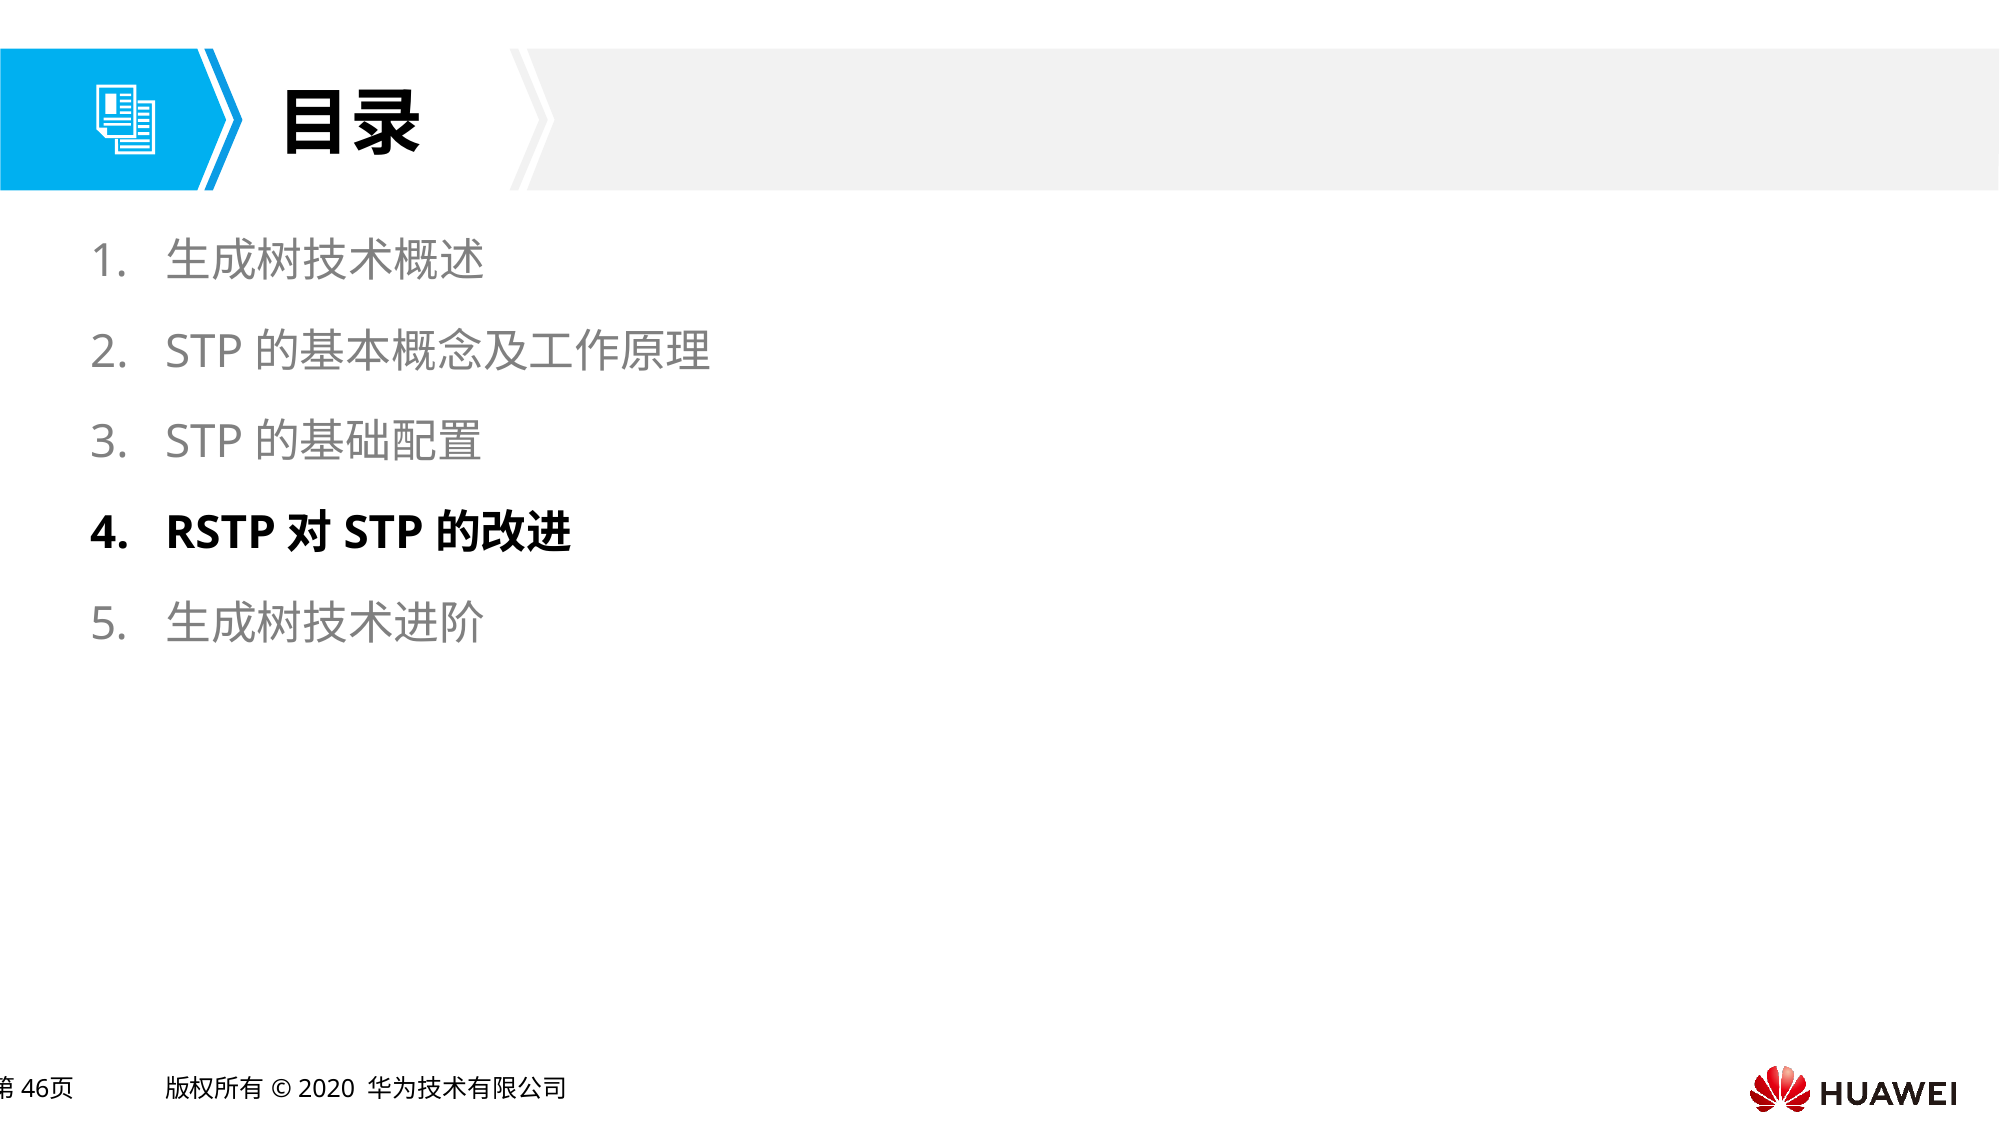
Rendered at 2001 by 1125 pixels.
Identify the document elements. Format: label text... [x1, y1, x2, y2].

list 生成树技术概述 STP的基本概念及工作原理 STP的基础配置 RSTP对STP的改进 生成树技术进阶 [76, 202, 1927, 971]
picture [1750, 1066, 1956, 1112]
